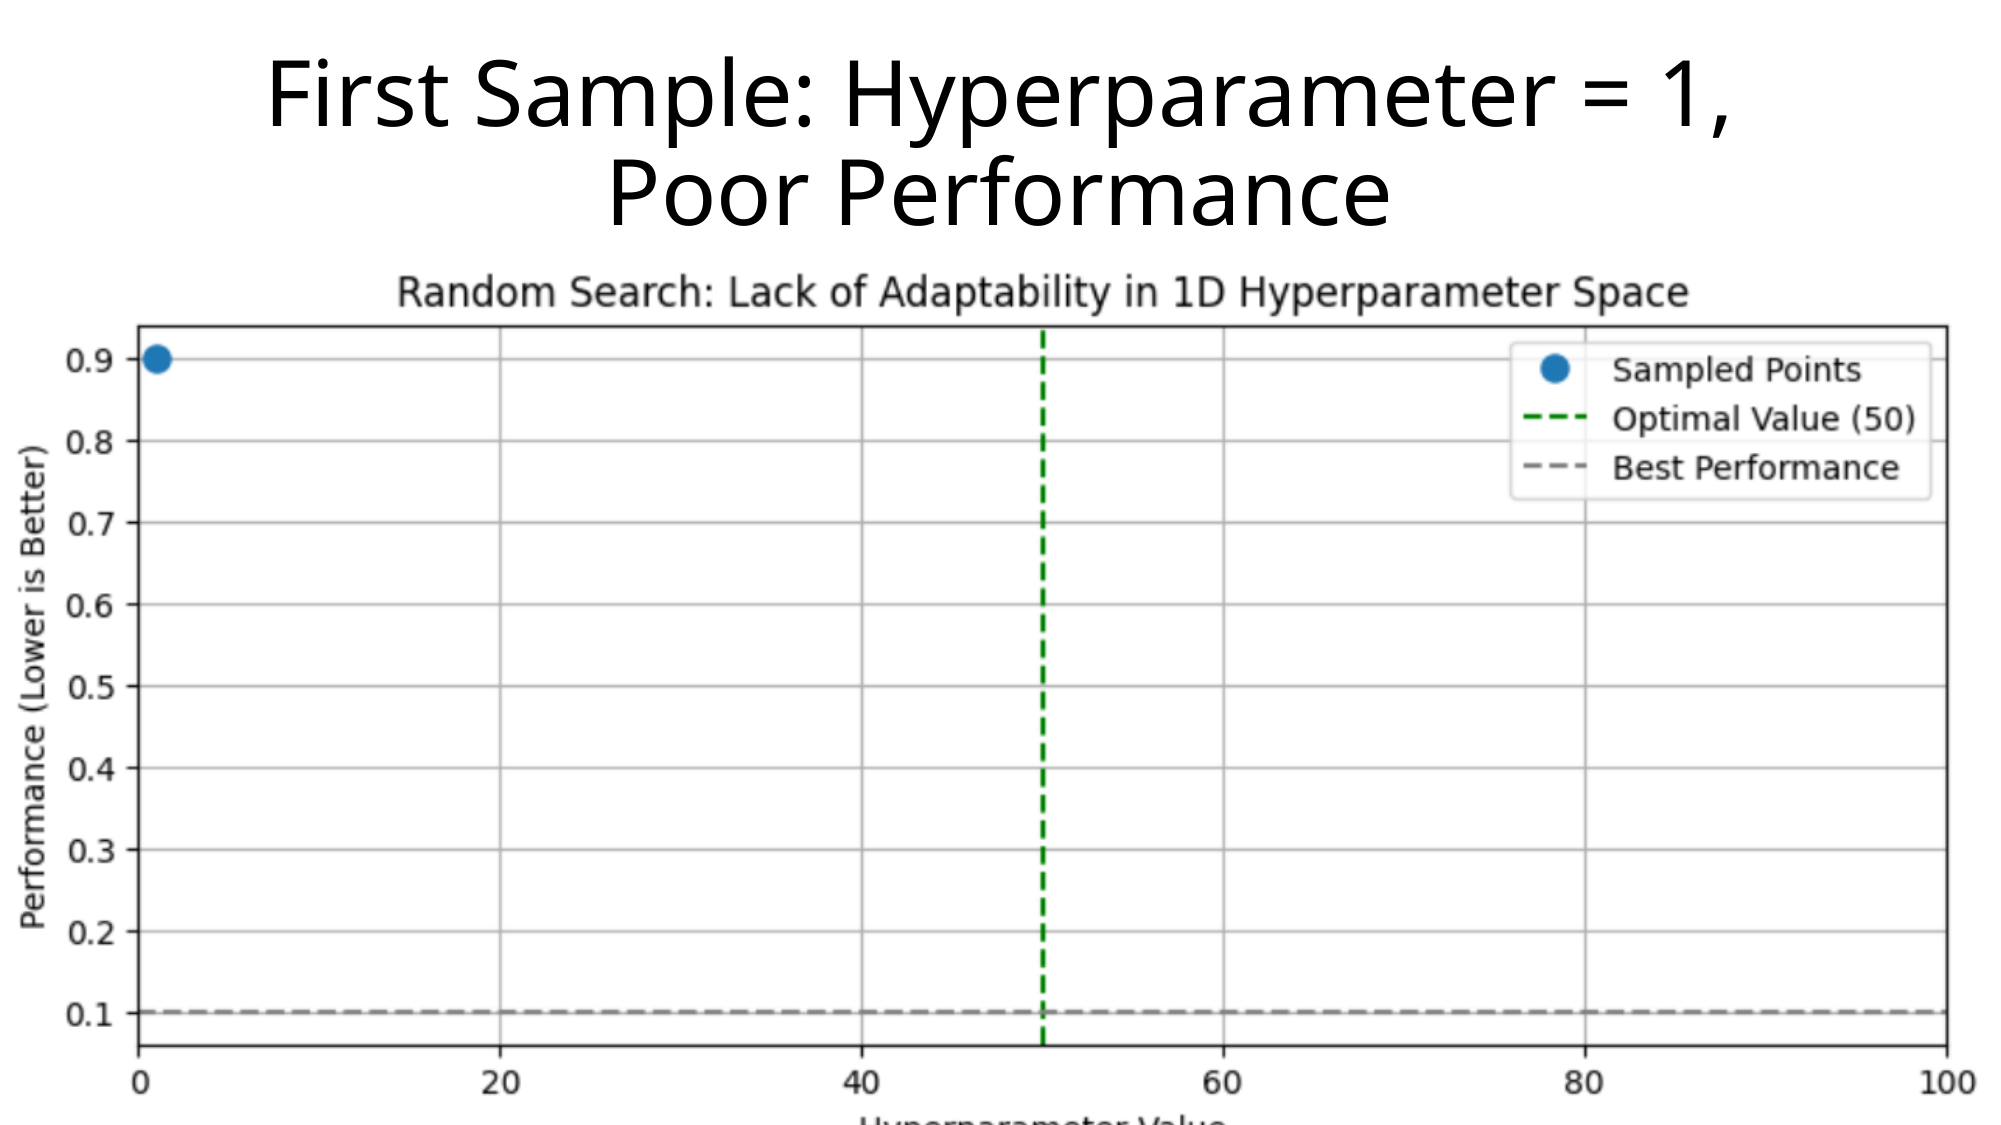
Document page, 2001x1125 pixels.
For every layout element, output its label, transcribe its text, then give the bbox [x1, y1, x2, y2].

title First Sample: Hyperparameter = 1, Poor Performance [137, 37, 1863, 254]
picture [0, 254, 2000, 1125]
